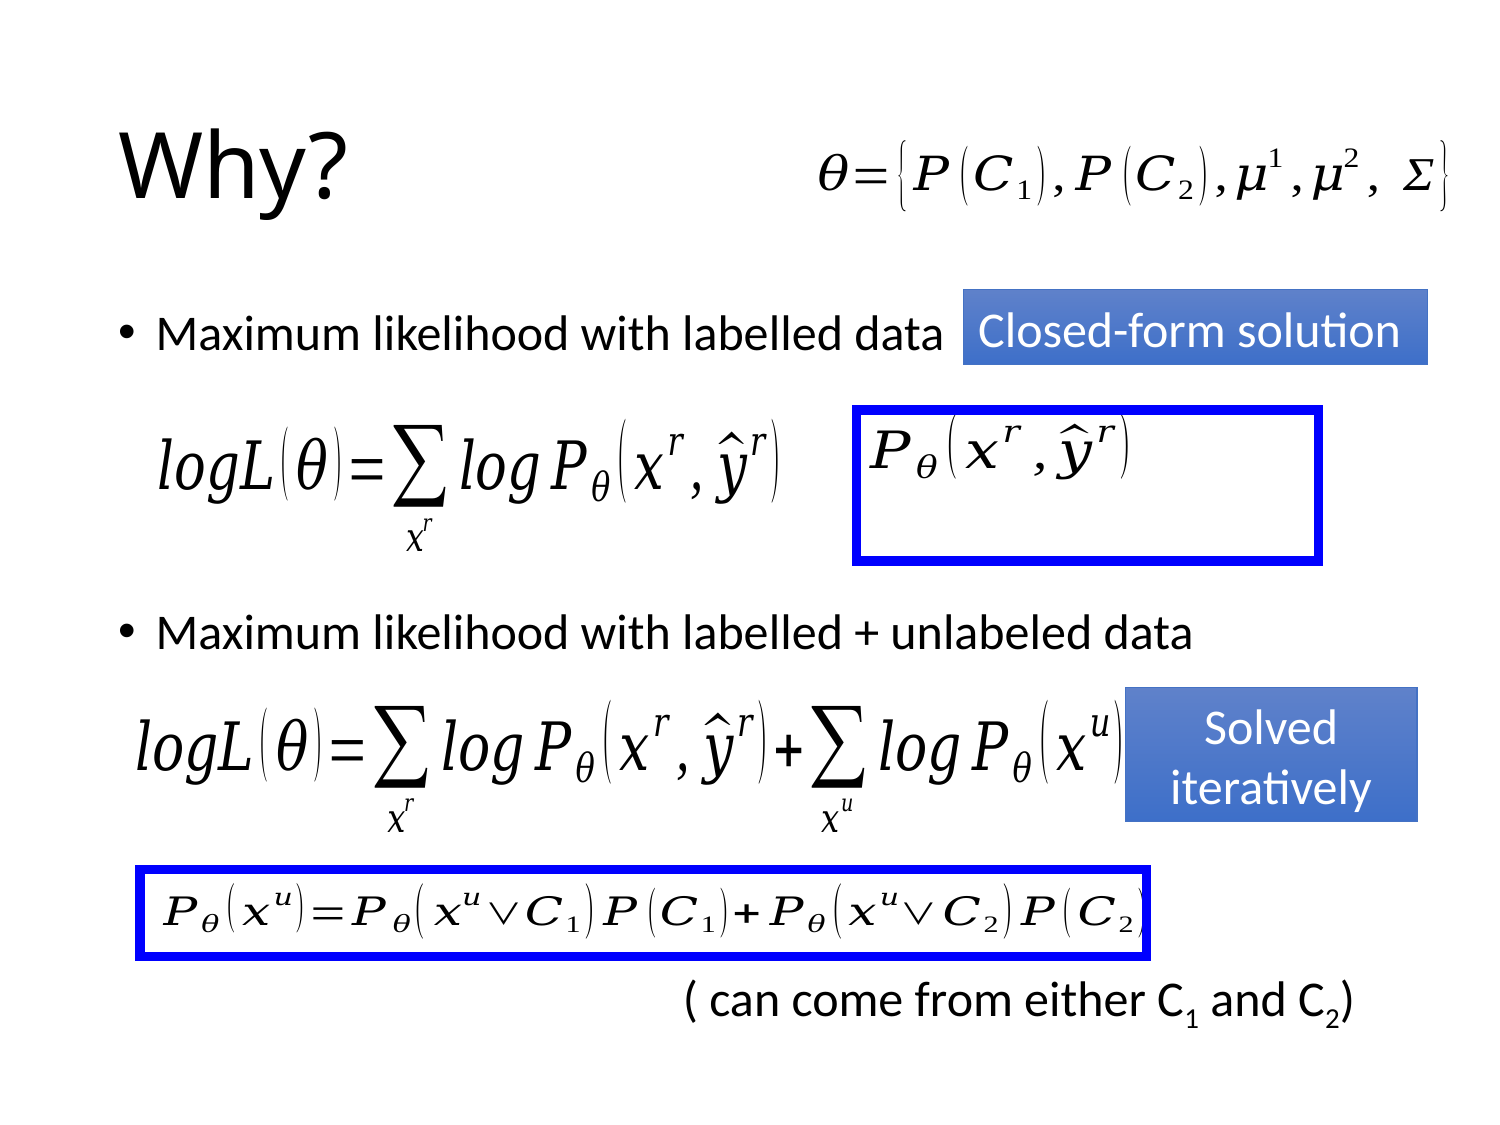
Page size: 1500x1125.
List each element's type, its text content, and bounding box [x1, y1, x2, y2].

list Maximum likelihood with labelled data Maximum likelihood with labelled + unlabeled data [103, 299, 1397, 1014]
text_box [856, 410, 1319, 561]
text_box Solved iteratively [1125, 687, 1418, 822]
title Why? [103, 59, 1397, 278]
text_box [139, 868, 1148, 958]
text_box Closed-form solution [963, 289, 1428, 365]
